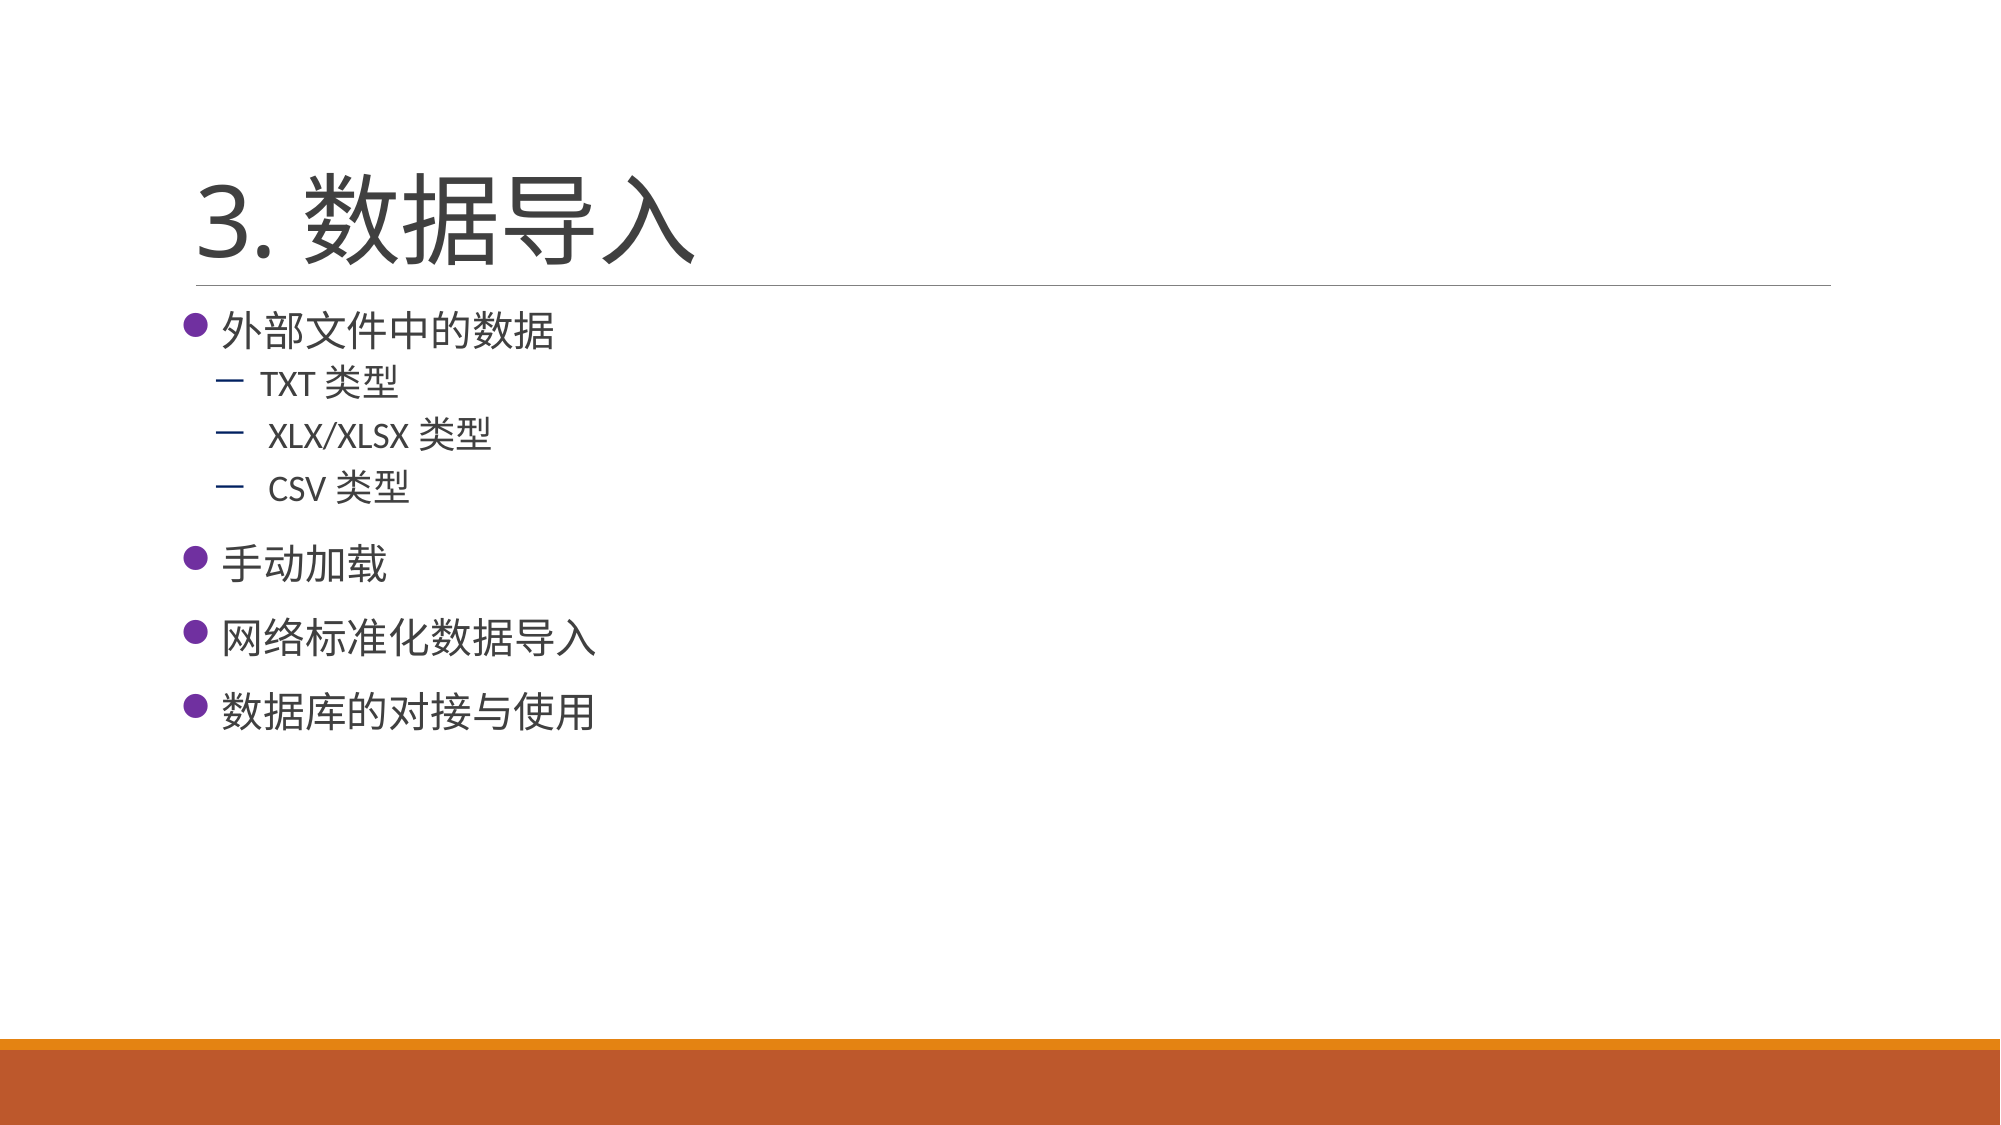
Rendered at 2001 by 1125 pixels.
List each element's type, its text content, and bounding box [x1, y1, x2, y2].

list 外部文件中的数据 TXT类型 XLX/XLSX类型 CSV类型 手动加载 网络标准化数据导入 数据库的对接与使用 [180, 302, 1830, 963]
title 3.数据导入 [180, 47, 1830, 285]
